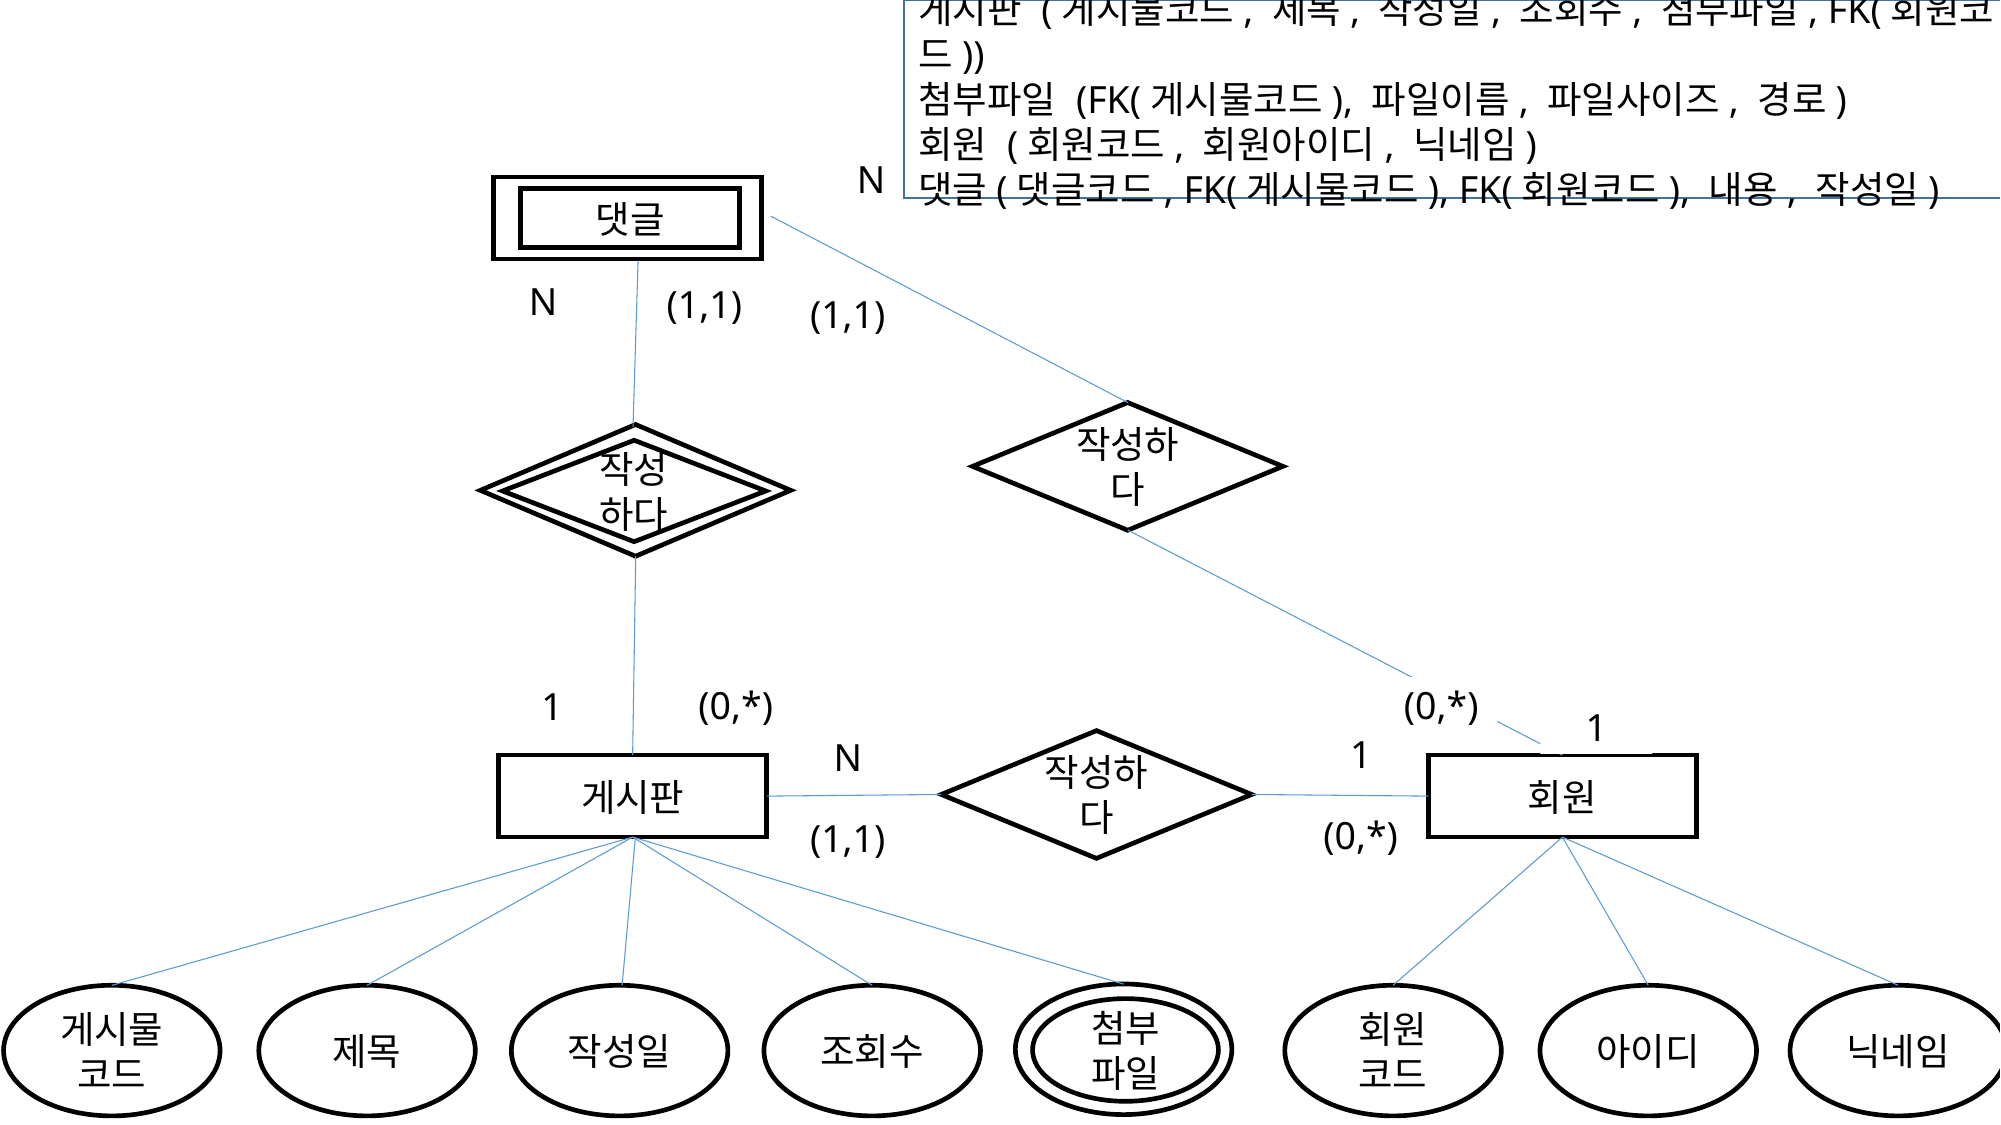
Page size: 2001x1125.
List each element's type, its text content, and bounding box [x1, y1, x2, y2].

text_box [632, 837, 1124, 985]
text_box N [814, 150, 928, 207]
text_box 1 [495, 677, 609, 734]
text_box 작성하다 [942, 729, 1251, 849]
text_box 1 [1304, 756, 1418, 782]
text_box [632, 260, 639, 428]
text_box [1014, 982, 1233, 1116]
text_box (1,1) [647, 275, 761, 332]
text_box (0,*) [1304, 806, 1418, 863]
text_box N [486, 272, 600, 329]
text_box 댓글 [520, 188, 741, 248]
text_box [622, 837, 632, 986]
text_box 작성하다 [499, 439, 769, 543]
text_box 조회수 [762, 985, 982, 1117]
text_box N [791, 728, 905, 785]
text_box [366, 837, 622, 986]
text_box 1 [1563, 698, 1653, 755]
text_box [1127, 529, 1563, 756]
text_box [111, 837, 366, 986]
text_box 회원 [1427, 754, 1697, 837]
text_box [1562, 837, 1899, 986]
text_box 작성하다 [969, 401, 1286, 532]
text_box (1,1) [791, 809, 905, 837]
text_box 작성일 [510, 986, 729, 1117]
text_box 첨부 파일 [1031, 997, 1220, 1103]
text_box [1392, 837, 1562, 986]
text_box 게시판 [492, 176, 763, 260]
text_box 제목 [257, 986, 477, 1117]
text_box [477, 424, 794, 557]
text_box 게시판 [498, 754, 768, 837]
text_box (0,*) [679, 676, 793, 733]
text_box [770, 216, 1128, 403]
text_box 아이디 [1538, 986, 1758, 1117]
text_box 게시물 코드 [2, 984, 222, 1117]
text_box 회원 코드 [1283, 984, 1503, 1117]
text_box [632, 556, 636, 756]
text_box 닉네임 [1788, 984, 2000, 1117]
text_box 게시판 (게시물코드, 제목, 작성일, 조회수, 첨부파일, FK(회원코드)) 첨부파일 (FK(게시물코드), 파일이름, 파일사이즈, 경로) 회원 (회원코드, 회원아이디, 닉네임) 댓글(댓글코드, FK(게시물코드), FK(회원코드), 내용, 작성일) [903, 0, 2000, 199]
